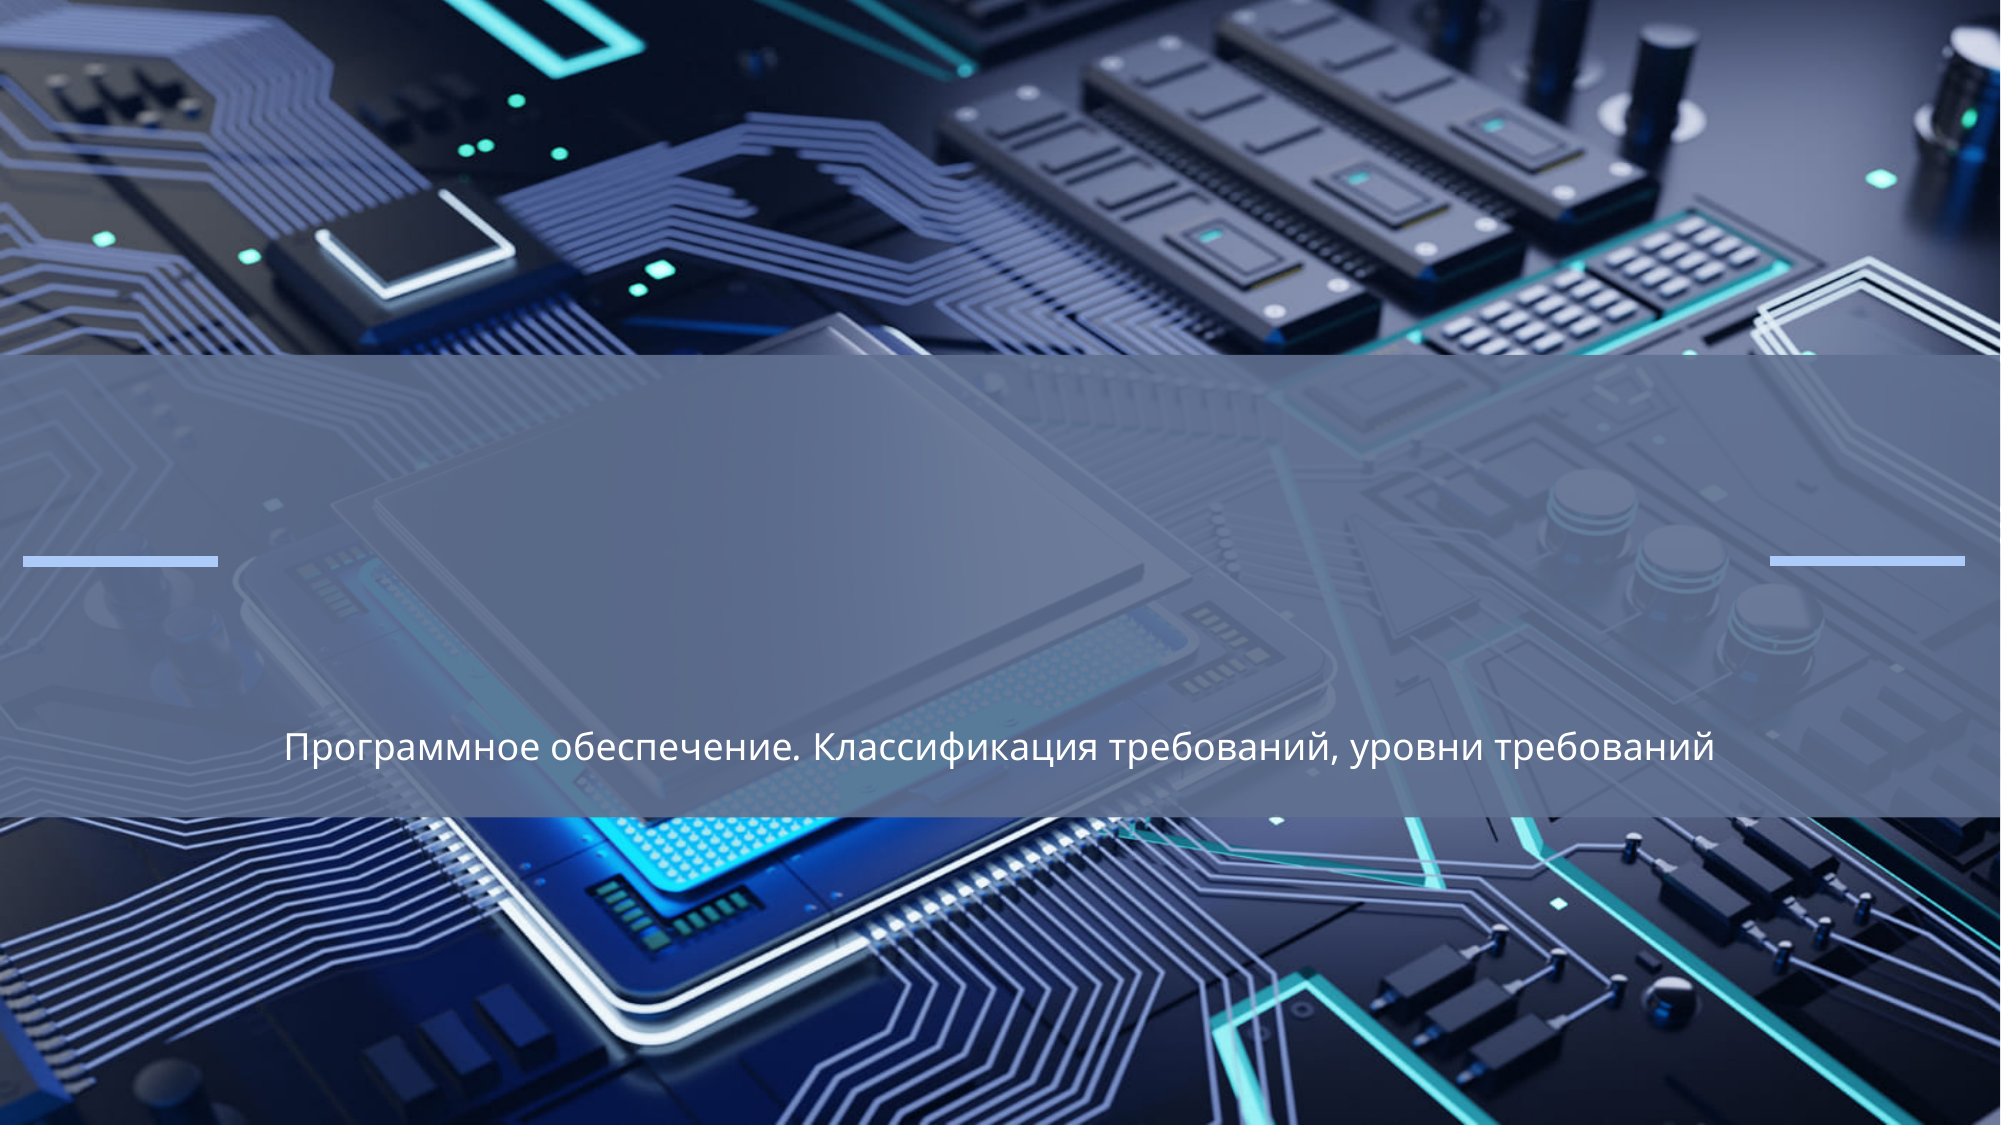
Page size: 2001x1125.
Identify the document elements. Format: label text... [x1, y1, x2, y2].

picture [0, 0, 2001, 1125]
title Программное обеспечение. Классификация требований, уровни требований [249, 457, 1750, 777]
picture [782, 818, 793, 823]
text_box [0, 354, 2000, 818]
